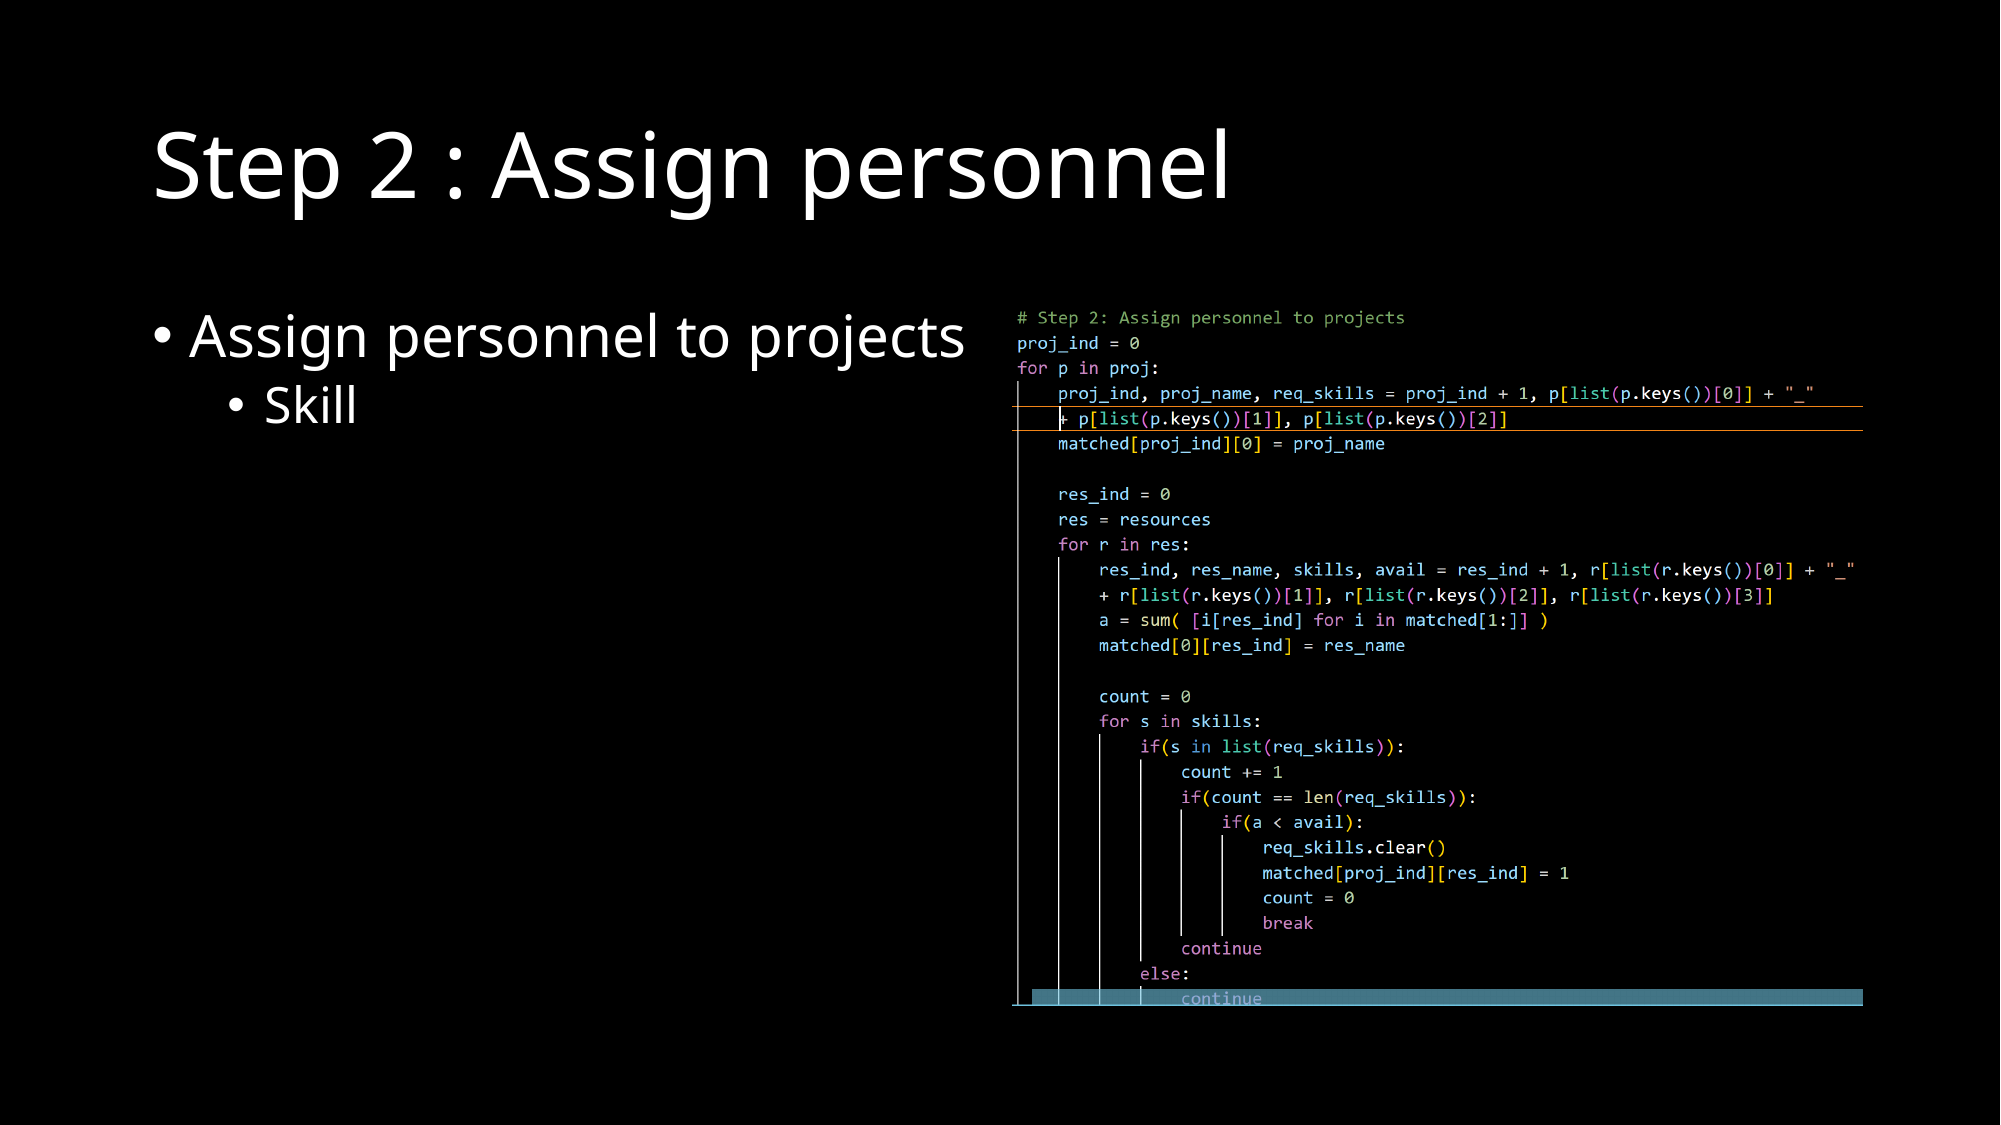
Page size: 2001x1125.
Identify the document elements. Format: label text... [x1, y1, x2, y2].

list Assign personnel to projects Skill [137, 299, 988, 1014]
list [1011, 304, 1863, 1009]
title Step 2 : Assign personnel [137, 59, 1863, 278]
